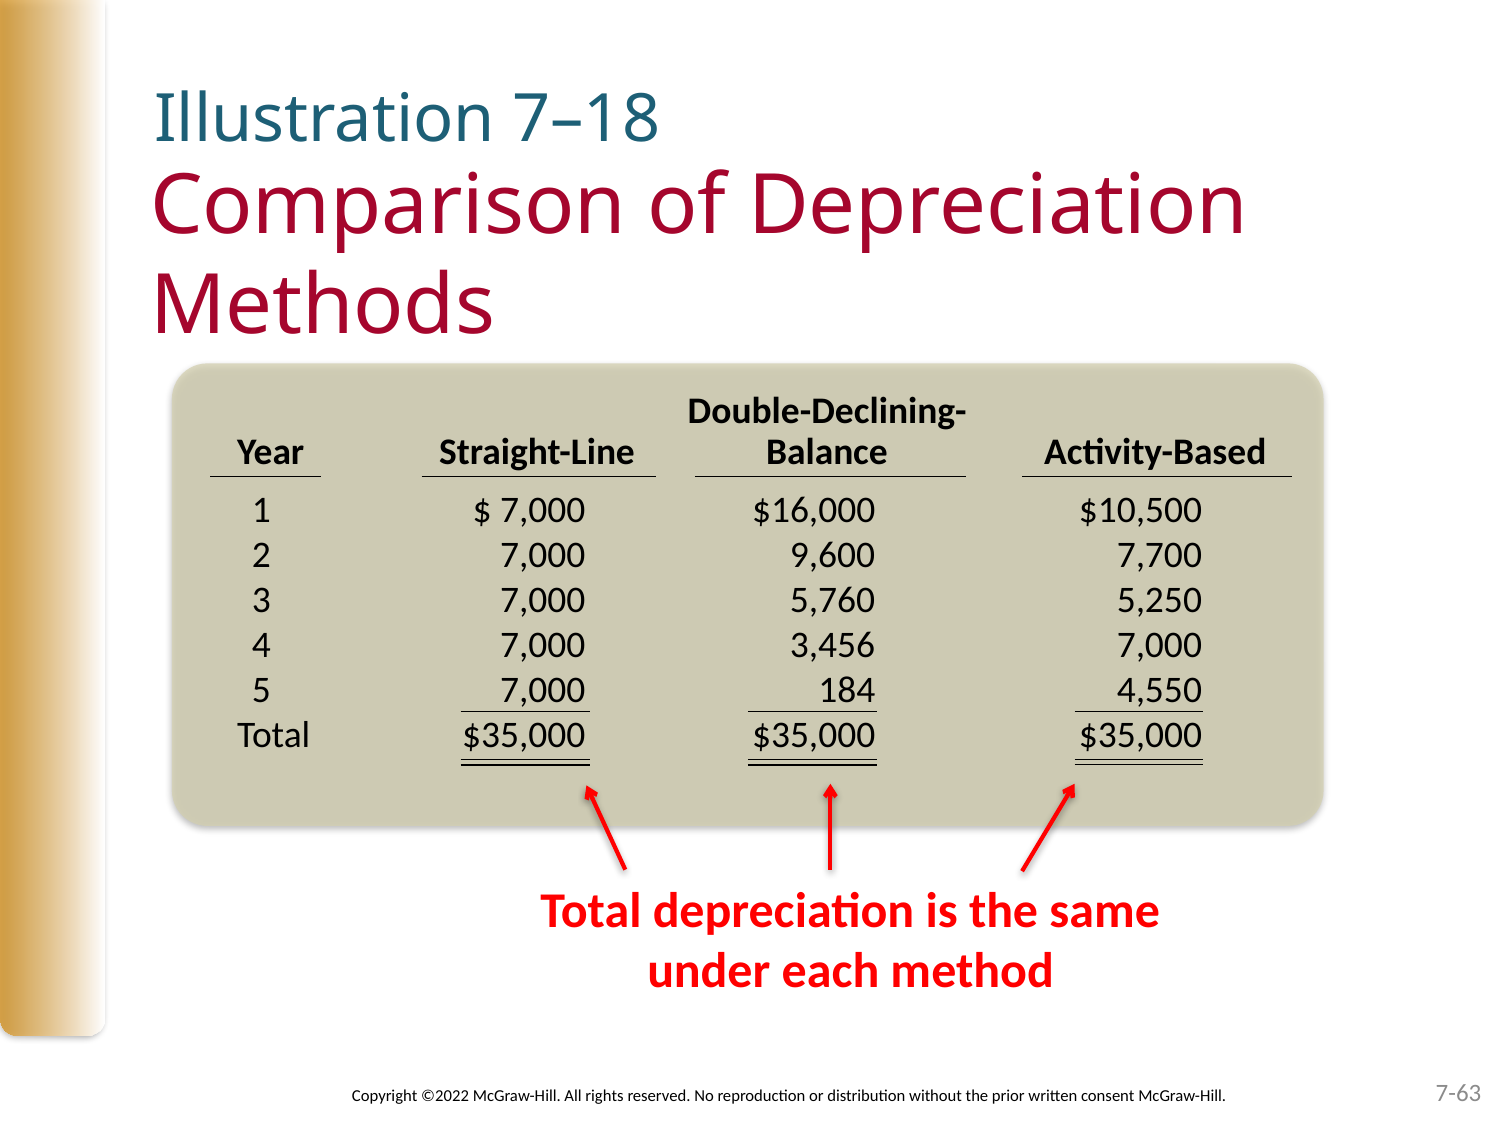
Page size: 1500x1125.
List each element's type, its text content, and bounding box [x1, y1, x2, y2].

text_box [460, 711, 590, 765]
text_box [747, 711, 877, 765]
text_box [586, 785, 626, 870]
title Comparison of Depreciation Methods [150, 149, 1500, 379]
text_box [1021, 783, 1075, 872]
text_box Illustration 7–18 [154, 74, 1019, 145]
text_box Total depreciation is the same under each method [525, 869, 1176, 1005]
text_box [171, 379, 1325, 827]
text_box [1074, 711, 1204, 765]
text_box Double-Declining- Year Straight-Line Balance Activity-Based 1 $ 7,000 $16,000 $10,500 2 7,000 9,600 7,700 3 7,000 5,760 5,250 4 7,000 3,456 7,000 5 7,000 184 4,550 Total $35,000 $35,000 $35,000 [222, 384, 1291, 763]
